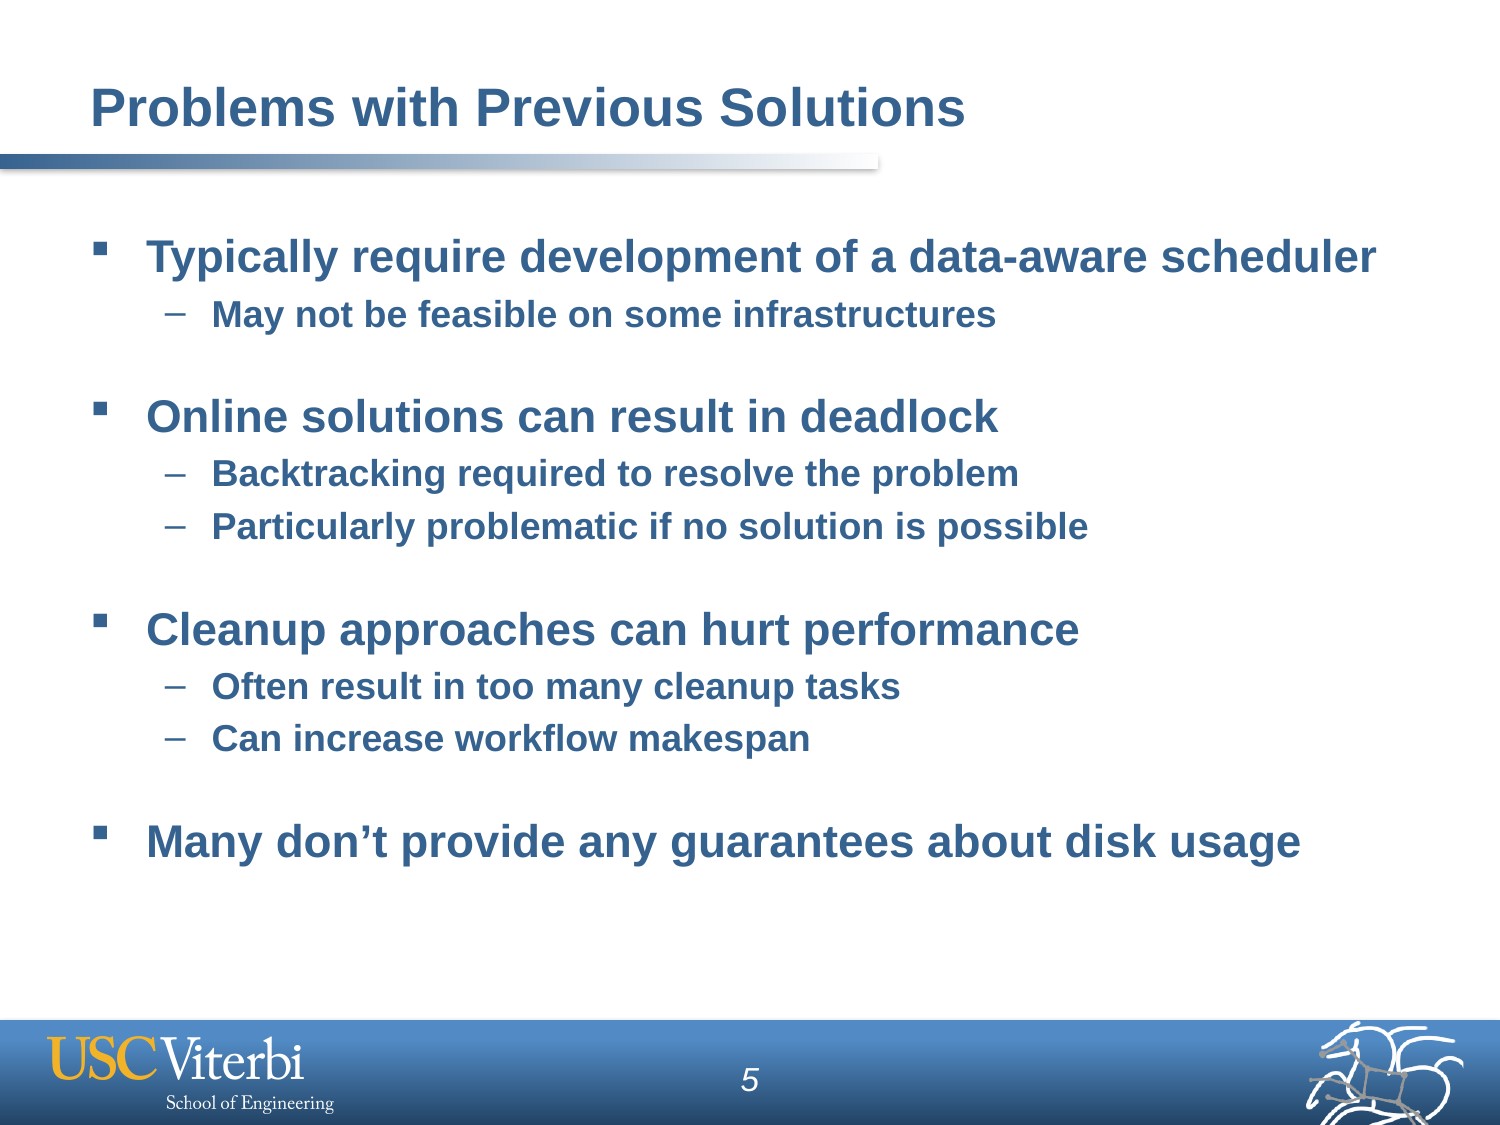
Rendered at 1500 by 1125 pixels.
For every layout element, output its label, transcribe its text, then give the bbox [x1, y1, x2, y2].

list Typically require development of a data-aware scheduler May not be feasible on some infrastructures Online solutions can result in deadlock Backtracking required to resolve the problem Particularly problematic if no solution is possible Cleanup approaches can hurt performance Often result in too many cleanup tasks Can increase workflow makespan Many don’t provide any guarantees about disk usage [75, 192, 1425, 915]
title Problems with Previous Solutions [75, 45, 1425, 165]
picture [47, 1036, 334, 1114]
picture [1306, 1020, 1464, 1125]
